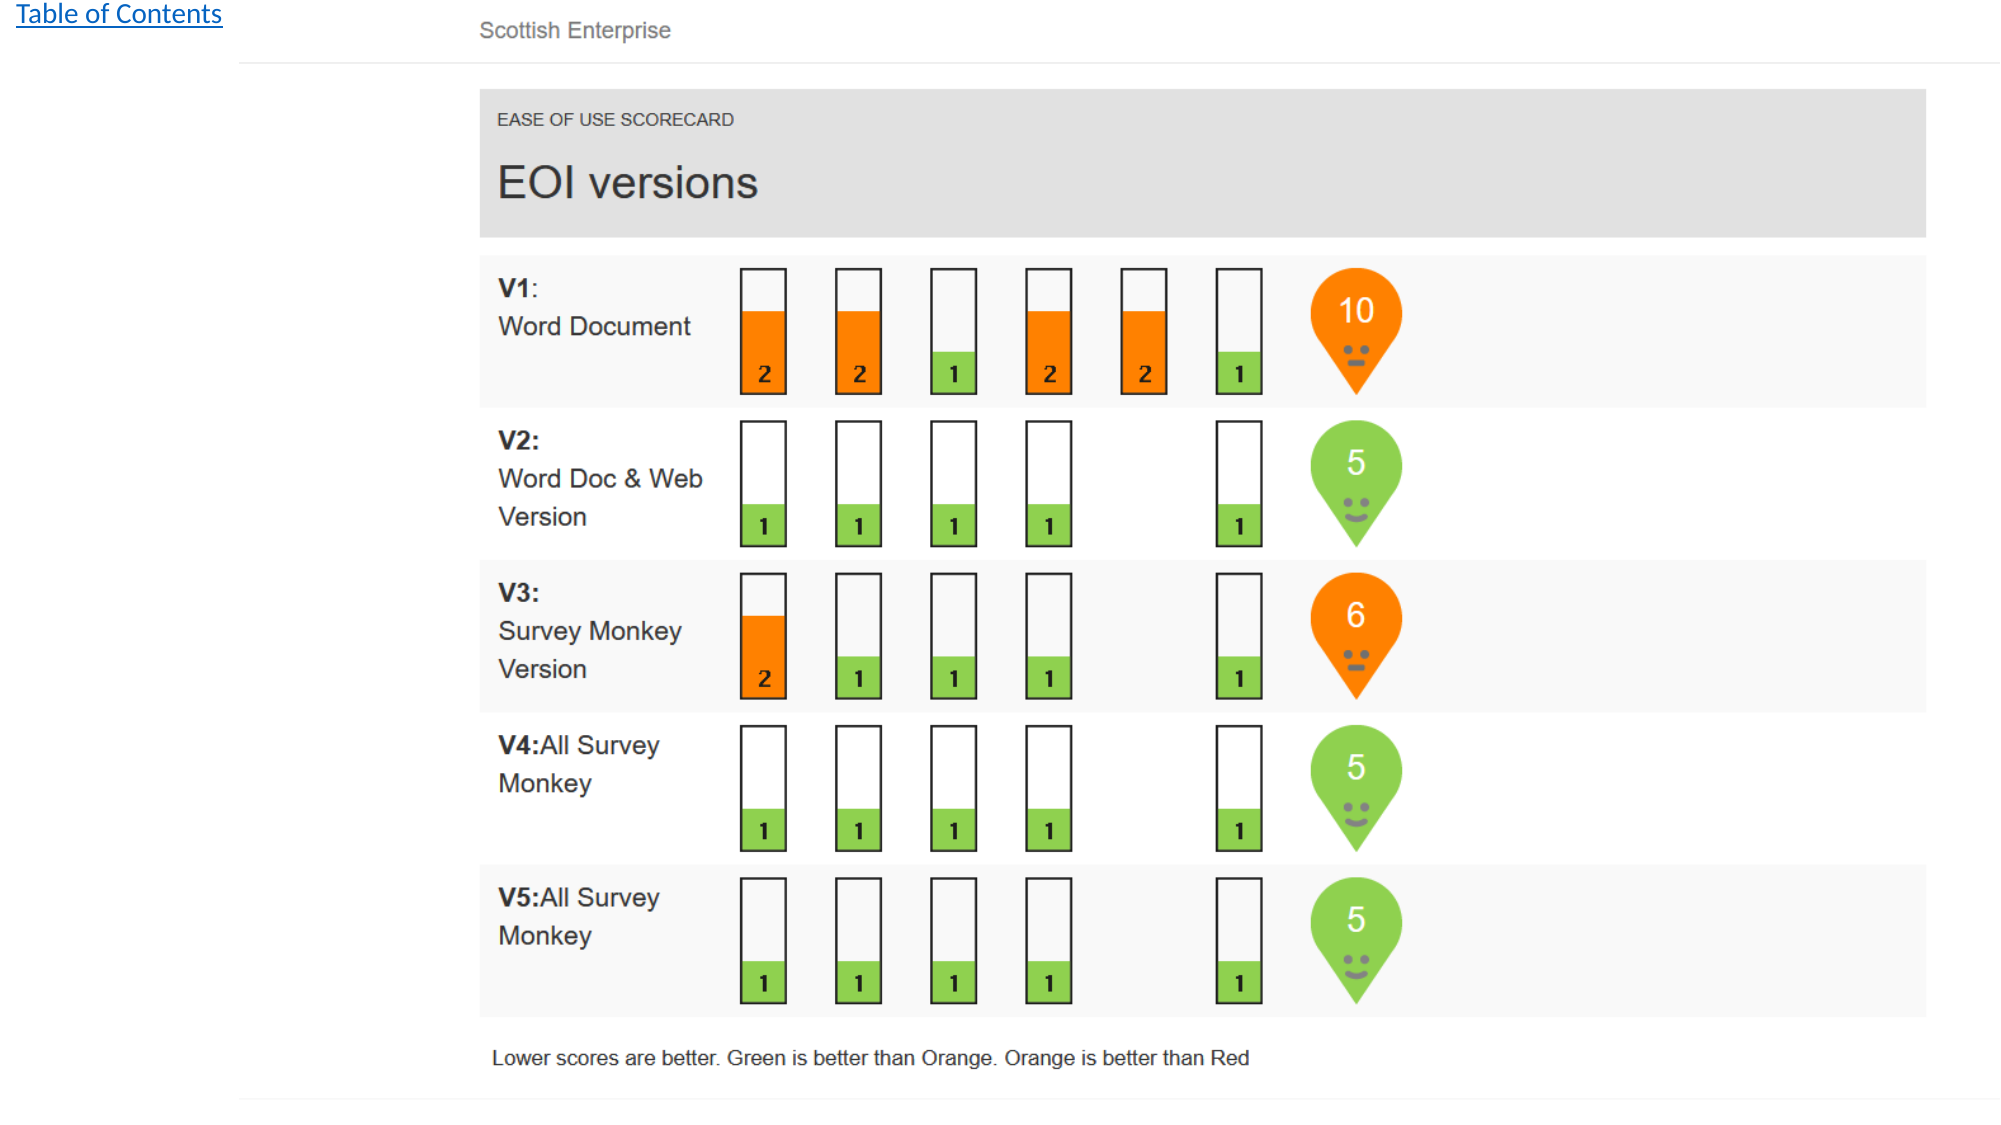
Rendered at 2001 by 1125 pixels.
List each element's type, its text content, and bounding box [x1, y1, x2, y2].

picture [239, 0, 2000, 1125]
text_box Table of Contents [1, 0, 238, 37]
